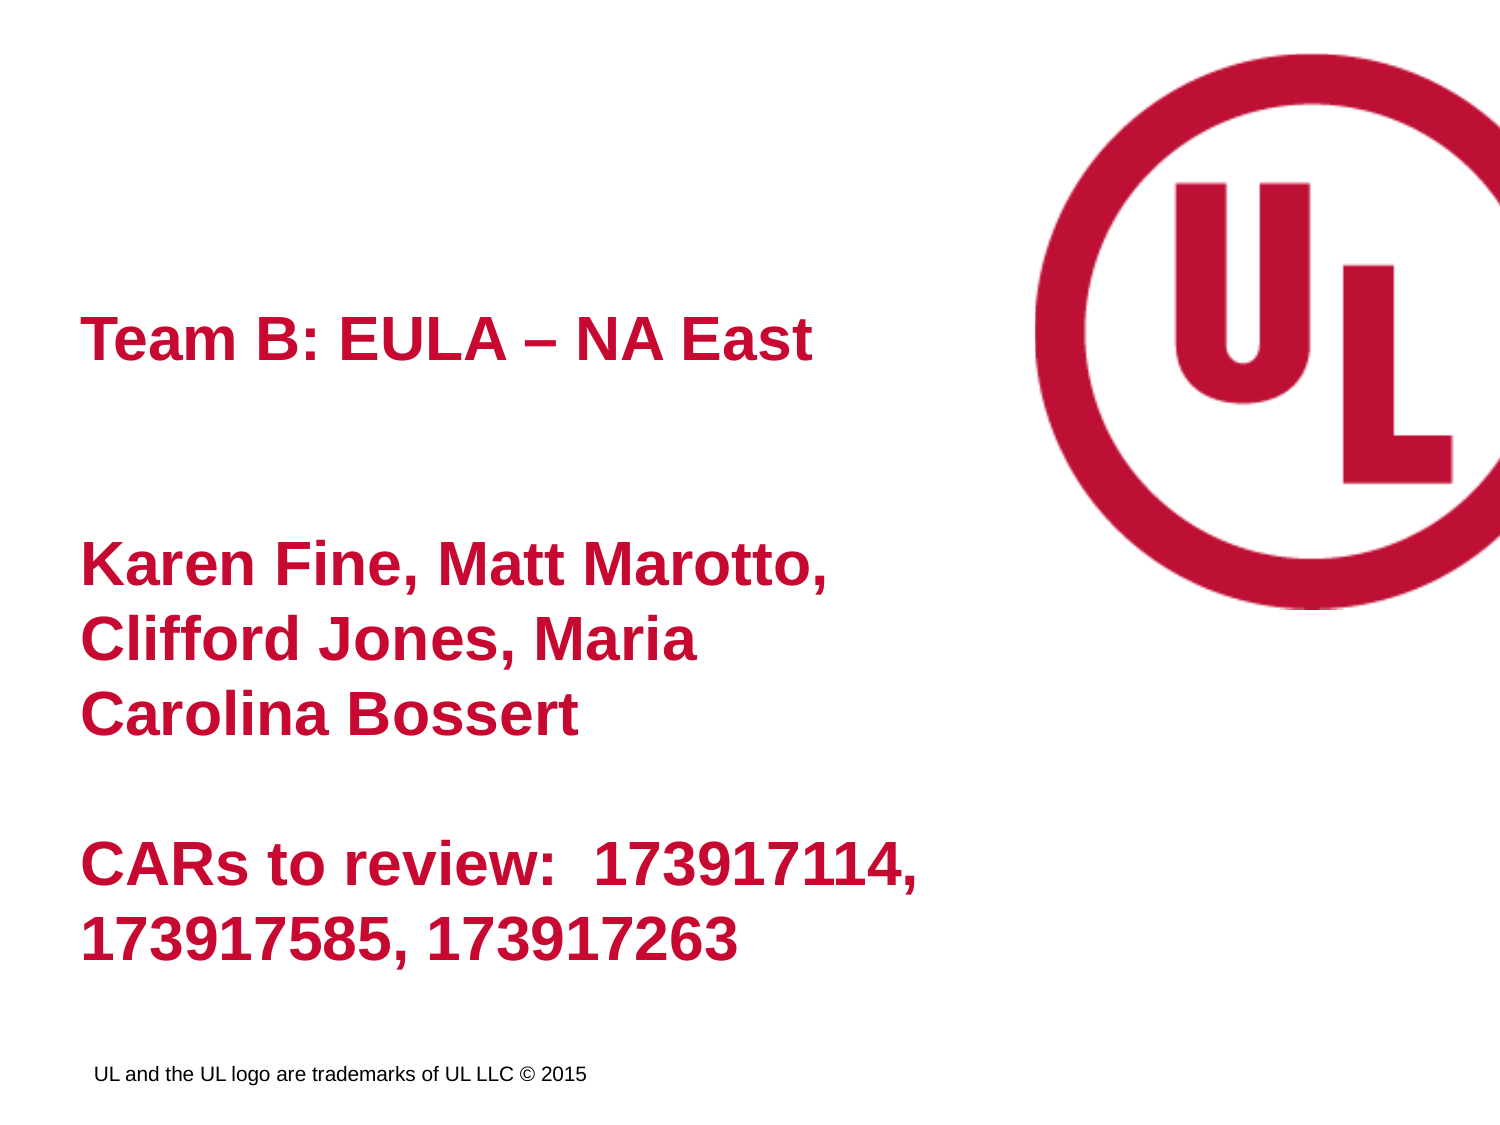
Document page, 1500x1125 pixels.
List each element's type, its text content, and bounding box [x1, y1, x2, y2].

picture [1034, 53, 1500, 610]
title Team B: EULA – NA East Karen Fine, Matt Marotto, Clifford Jones, Maria Carolina Bossert CARs to review: 173917114, 173917585, 173917263 [64, 290, 979, 521]
